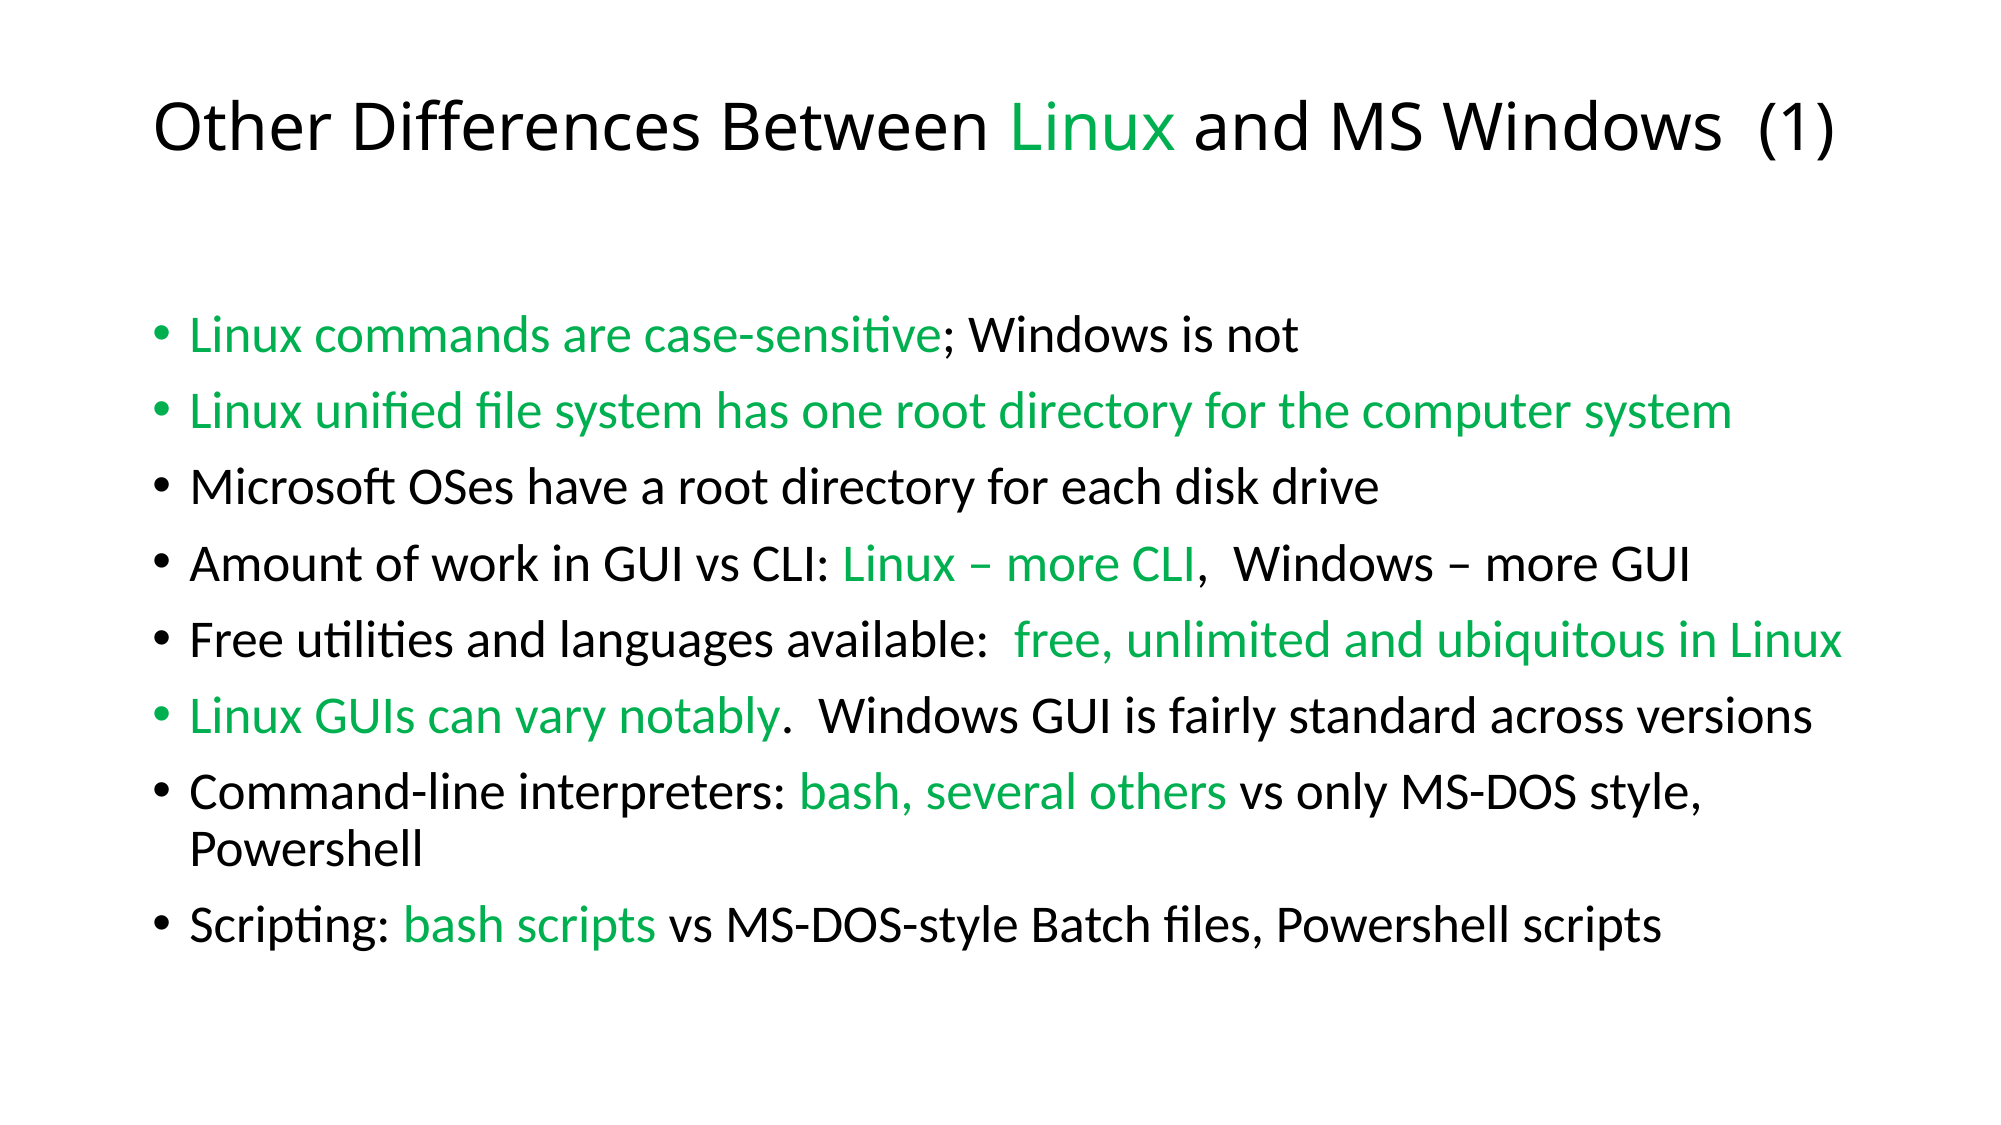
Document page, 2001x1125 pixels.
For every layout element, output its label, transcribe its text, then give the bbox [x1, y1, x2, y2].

list Linux commands are case-sensitive; Windows is not Linux unified file system has one root directory for the computer system Microsoft OSes have a root directory for each disk drive Amount of work in GUI vs CLI: Linux – more CLI, Windows – more GUI Free utilities and languages available: free, unlimited and ubiquitous in Linux Linux GUIs can vary notably. Windows GUI is fairly standard across versions Command-line interpreters: bash, several others vs only MS-DOS style, Powershell Scripting: bash scripts vs MS-DOS-style Batch files, Powershell scripts [137, 299, 1863, 1014]
title Other Differences Between Linux and MS Windows (1) [137, 59, 1863, 278]
